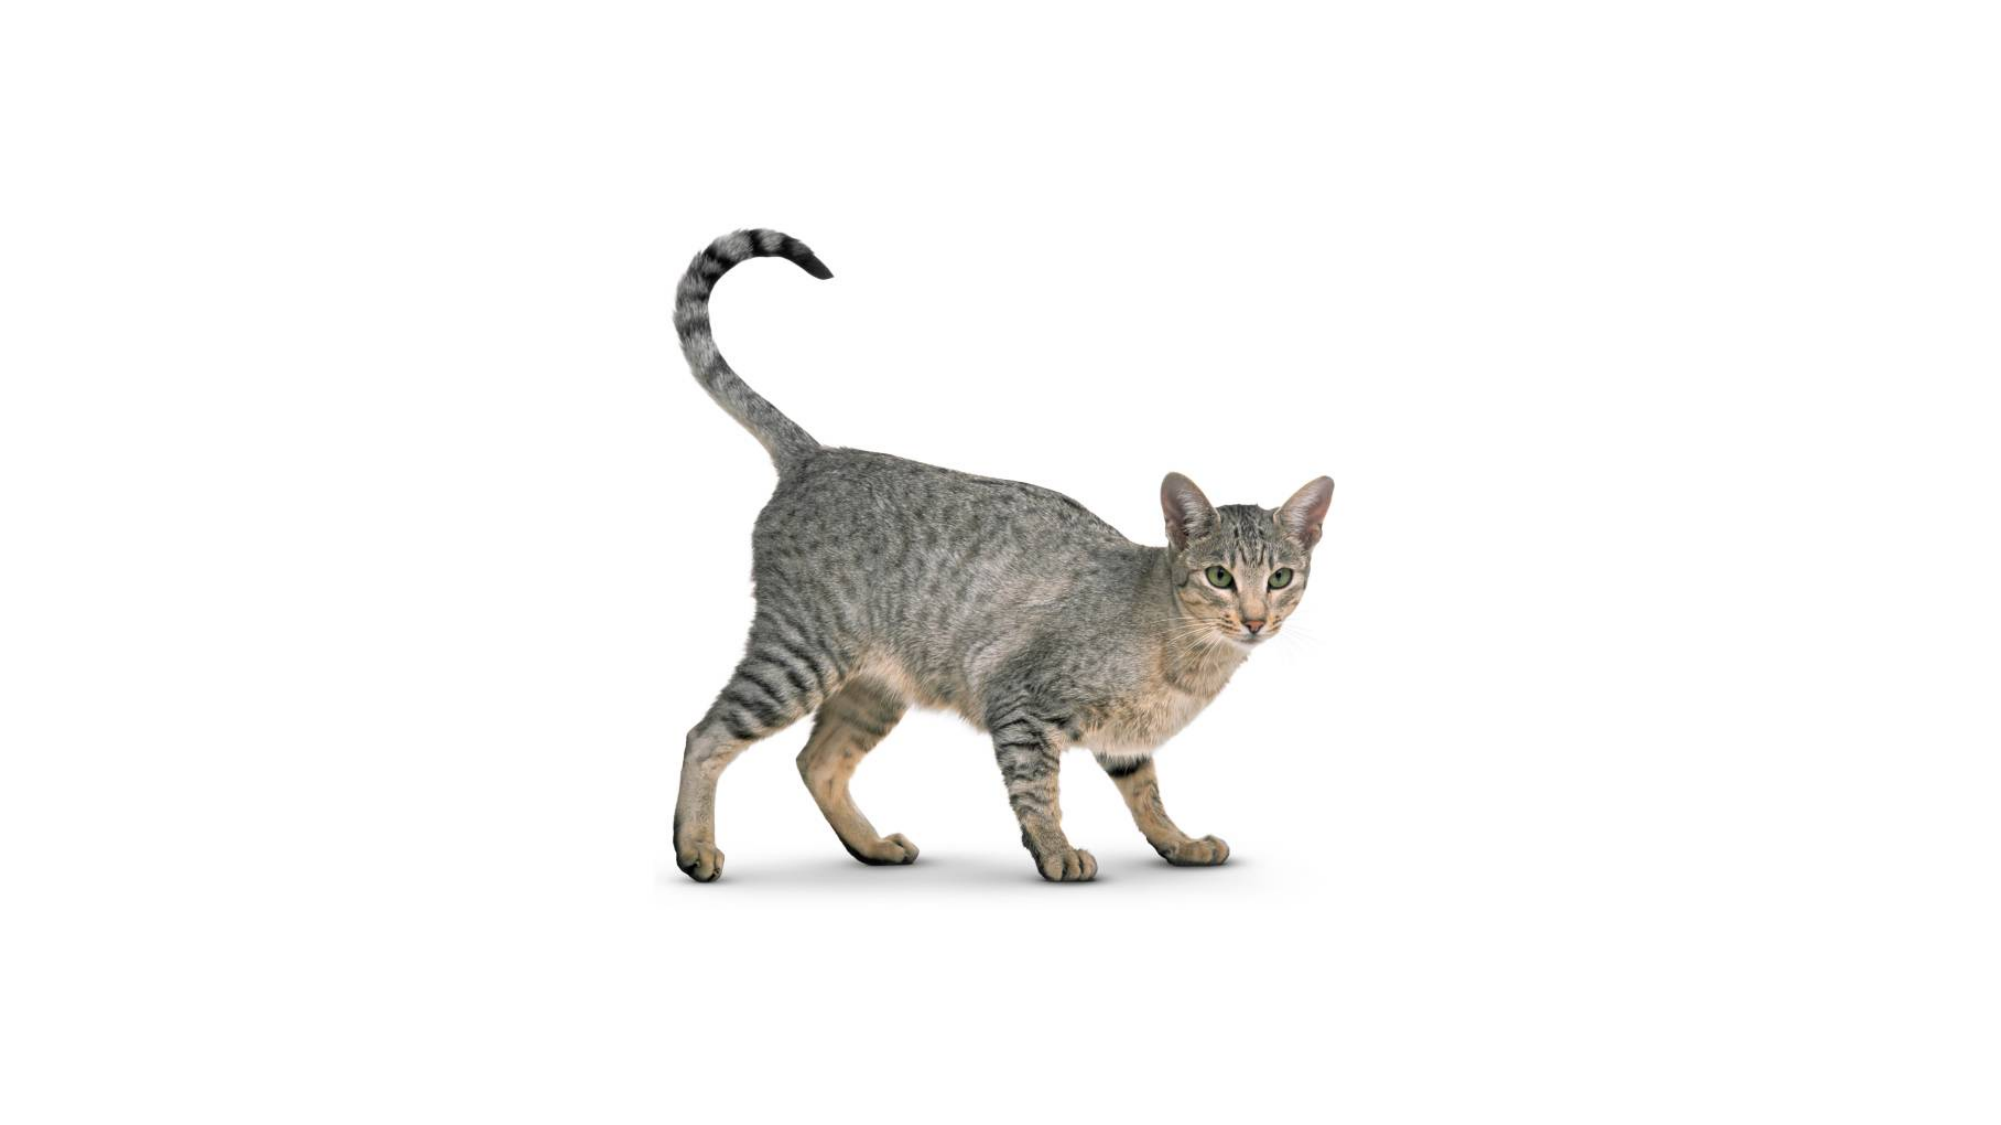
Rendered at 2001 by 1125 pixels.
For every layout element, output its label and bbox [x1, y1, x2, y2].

picture [338, 215, 1661, 910]
